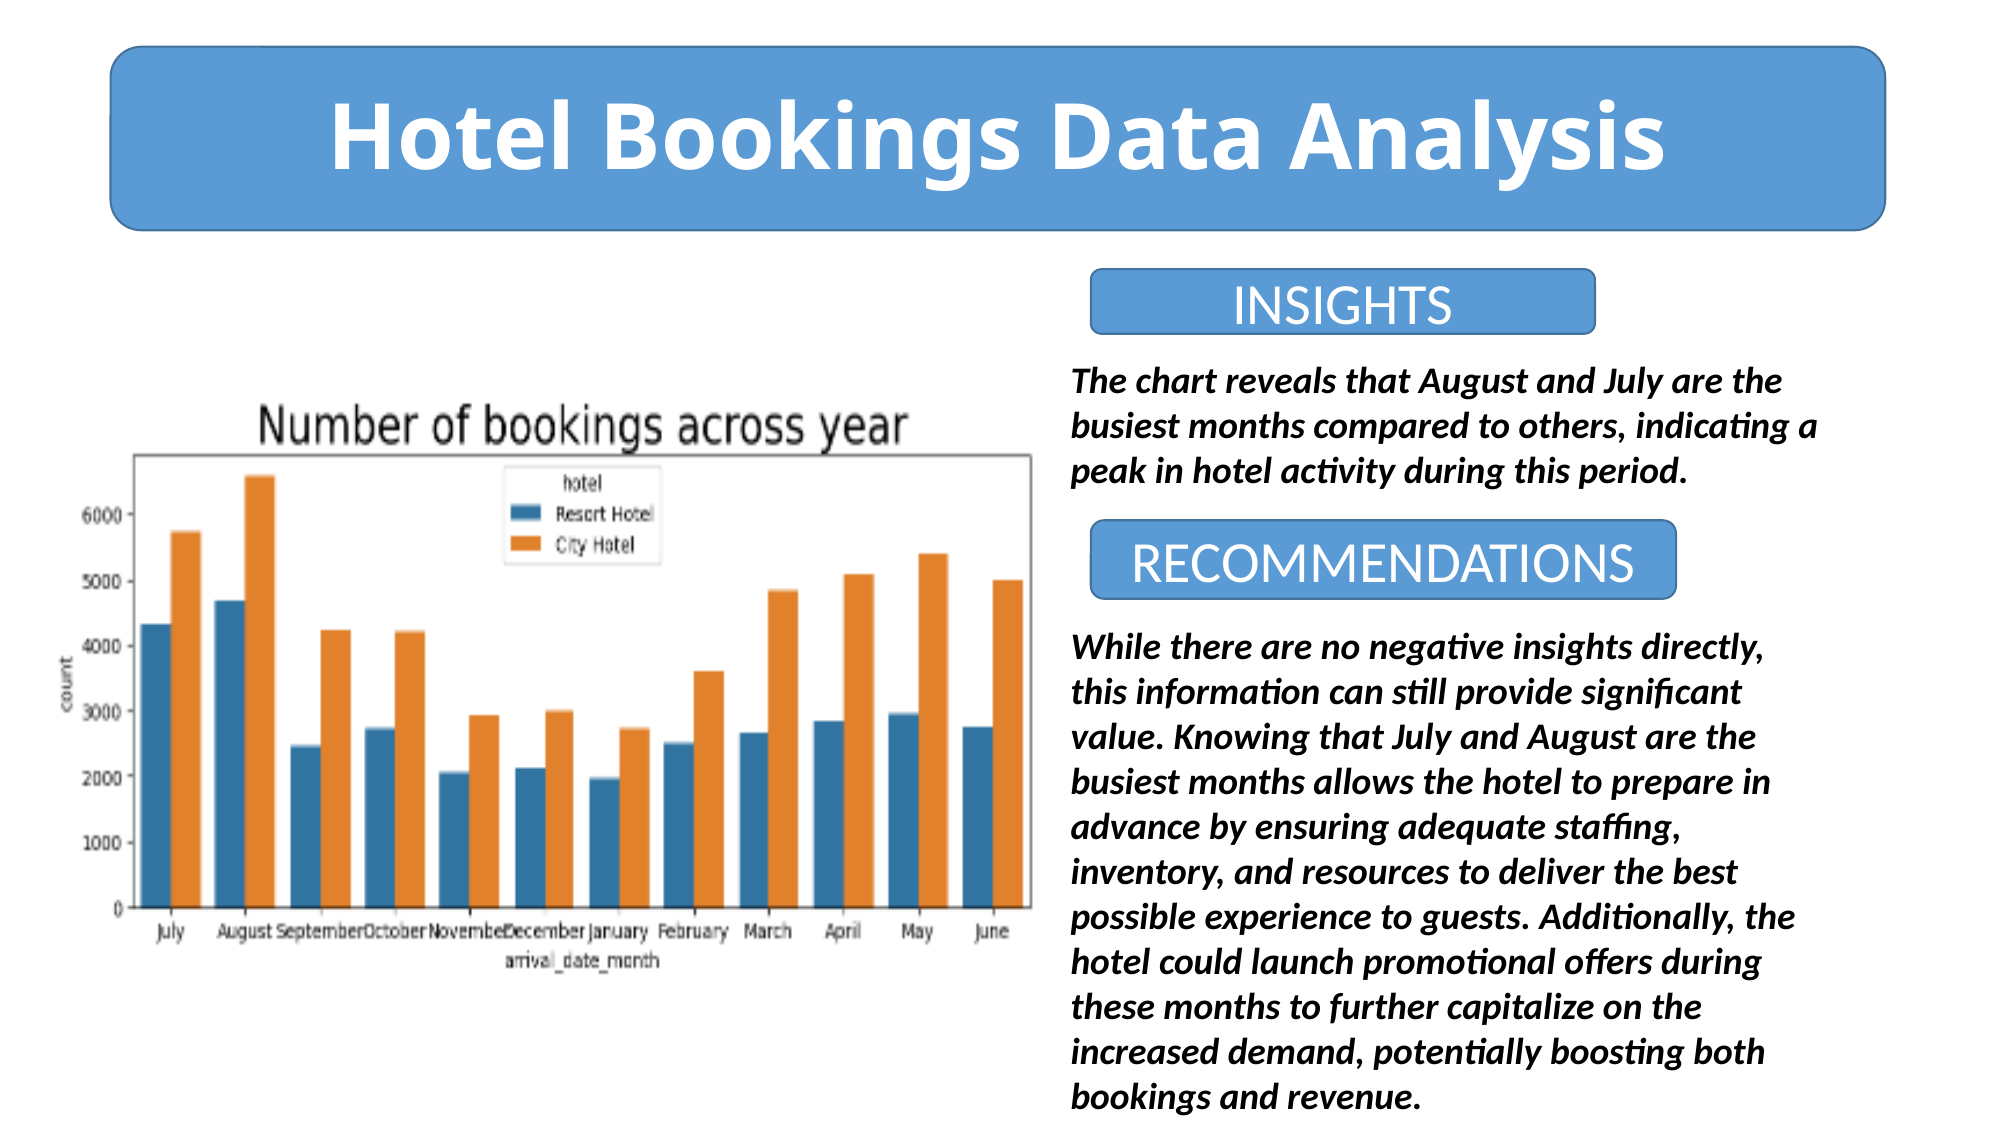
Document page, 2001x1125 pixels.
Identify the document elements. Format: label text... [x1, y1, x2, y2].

text_box While there are no negative insights directly, this information can still provide significant value. Knowing that July and August are the busiest months allows the hotel to prepare in advance by ensuring adequate staffing, inventory, and resources to deliver the best possible experience to guests. Additionally, the hotel could launch promotional offers during these months to further capitalize on the increased demand, potentially boosting both bookings and revenue. [1055, 614, 1836, 1125]
title Hotel Bookings Data Analysis [247, 12, 1748, 197]
picture [27, 396, 1056, 998]
text_box [109, 45, 1887, 232]
text_box RECOMMENDATIONS [1089, 519, 1678, 600]
text_box [1119, 280, 1688, 348]
text_box INSIGHTS [1089, 268, 1596, 335]
text_box The chart reveals that August and July are the busiest months compared to others, indicating a peak in hotel activity during this period. [1055, 348, 1836, 499]
